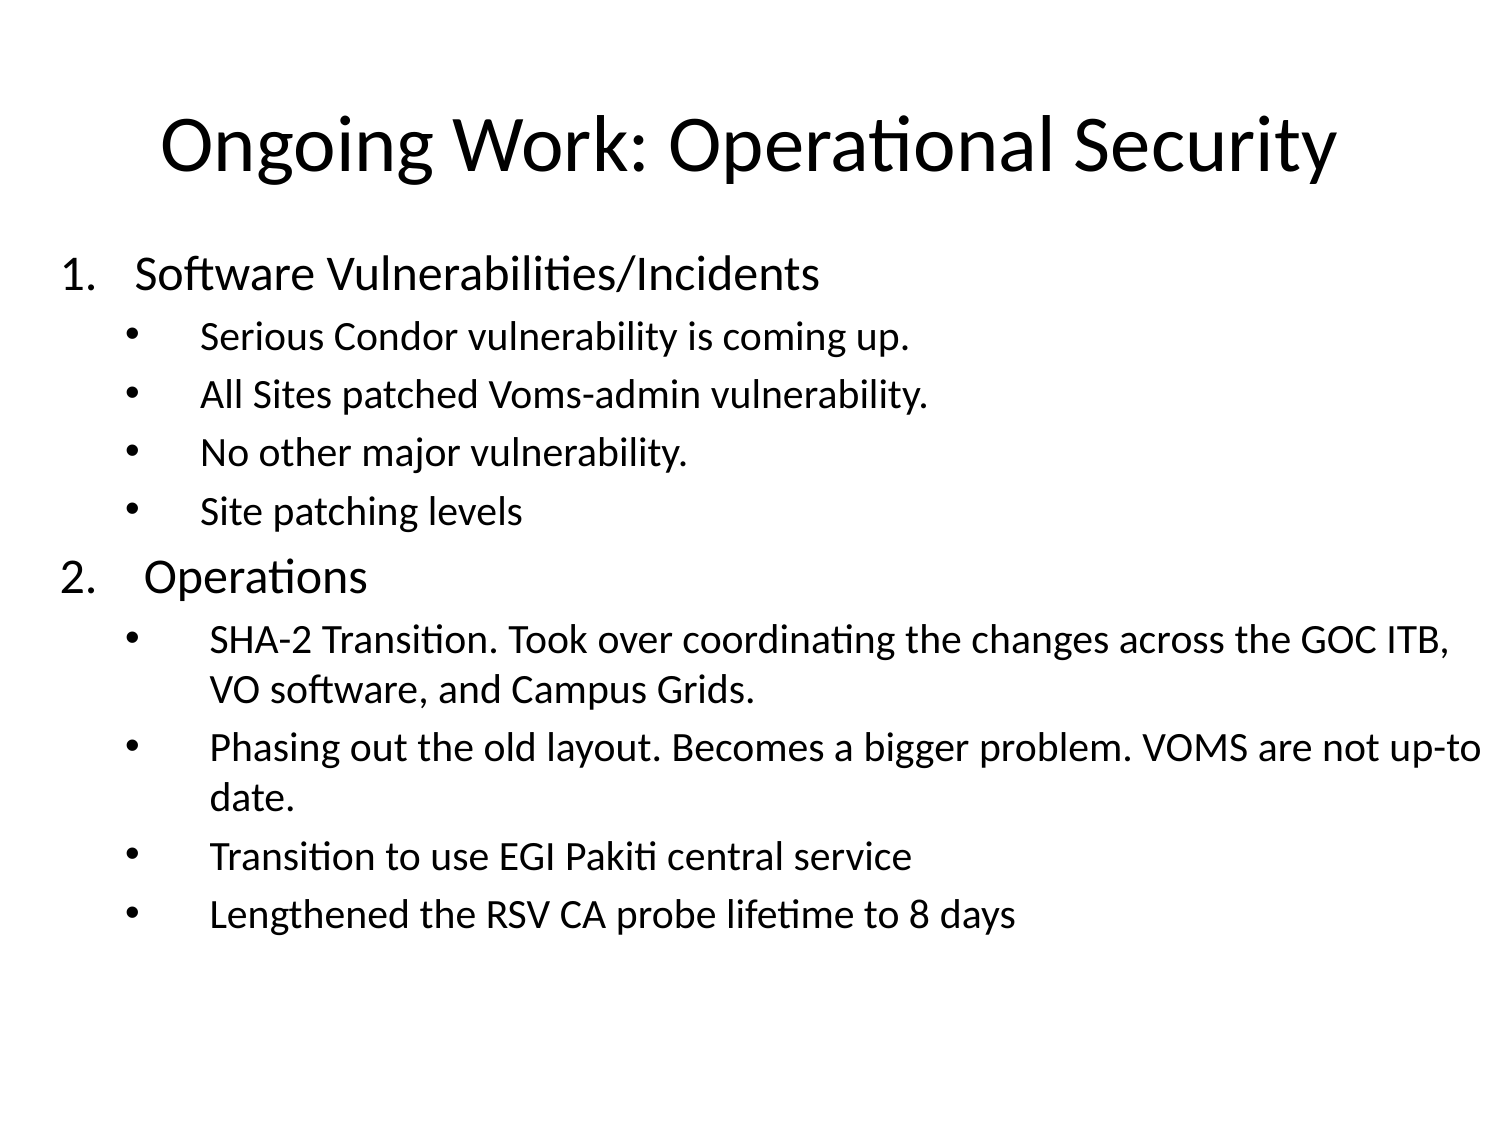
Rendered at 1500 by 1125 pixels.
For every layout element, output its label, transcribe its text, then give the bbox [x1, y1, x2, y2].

title Ongoing Work: Operational Security [75, 45, 1425, 232]
list Software Vulnerabilities/Incidents Serious Condor vulnerability is coming up. All Sites patched Voms-admin vulnerability. No other major vulnerability. Site patching levels Operations SHA-2 Transition. Took over coordinating the changes across the GOC ITB, VO software, and Campus Grids. Phasing out the old layout. Becomes a bigger problem. VOMS are not up-to date. Transition to use EGI Pakiti central service Lengthened the RSV CA probe lifetime to 8 days [44, 232, 1500, 1125]
